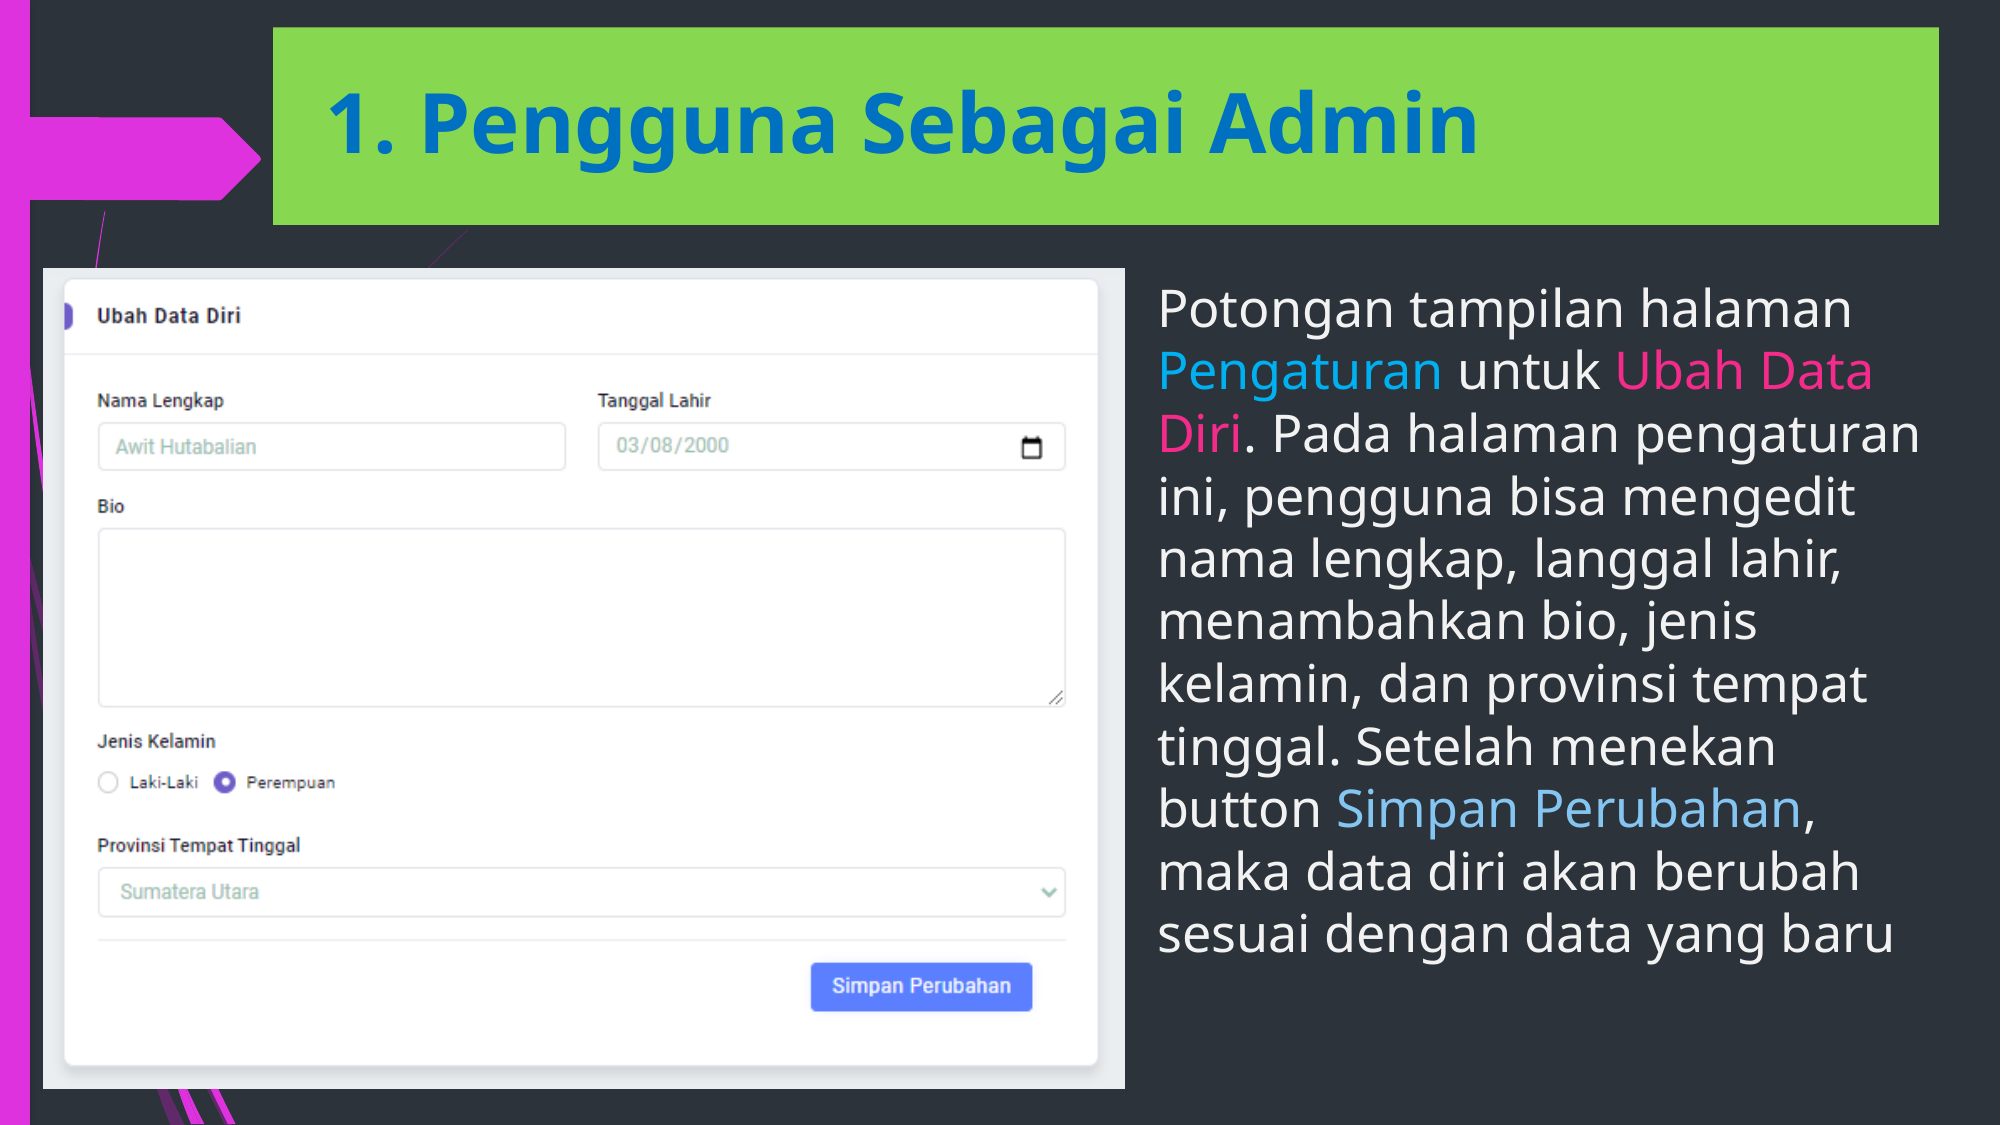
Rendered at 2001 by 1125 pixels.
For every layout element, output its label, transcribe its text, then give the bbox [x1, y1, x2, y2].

picture [42, 267, 1126, 1089]
text_box Potongan tampilan halaman Pengaturan untuk Ubah Data Diri. Pada halaman pengaturan ini, pengguna bisa mengedit nama lengkap, langgal lahir, menambahkan bio, jenis kelamin, dan provinsi tempat tinggal. Setelah menekan button Simpan Perubahan, maka data diri akan berubah sesuai dengan data yang baru [1142, 268, 1951, 971]
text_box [272, 27, 1940, 226]
